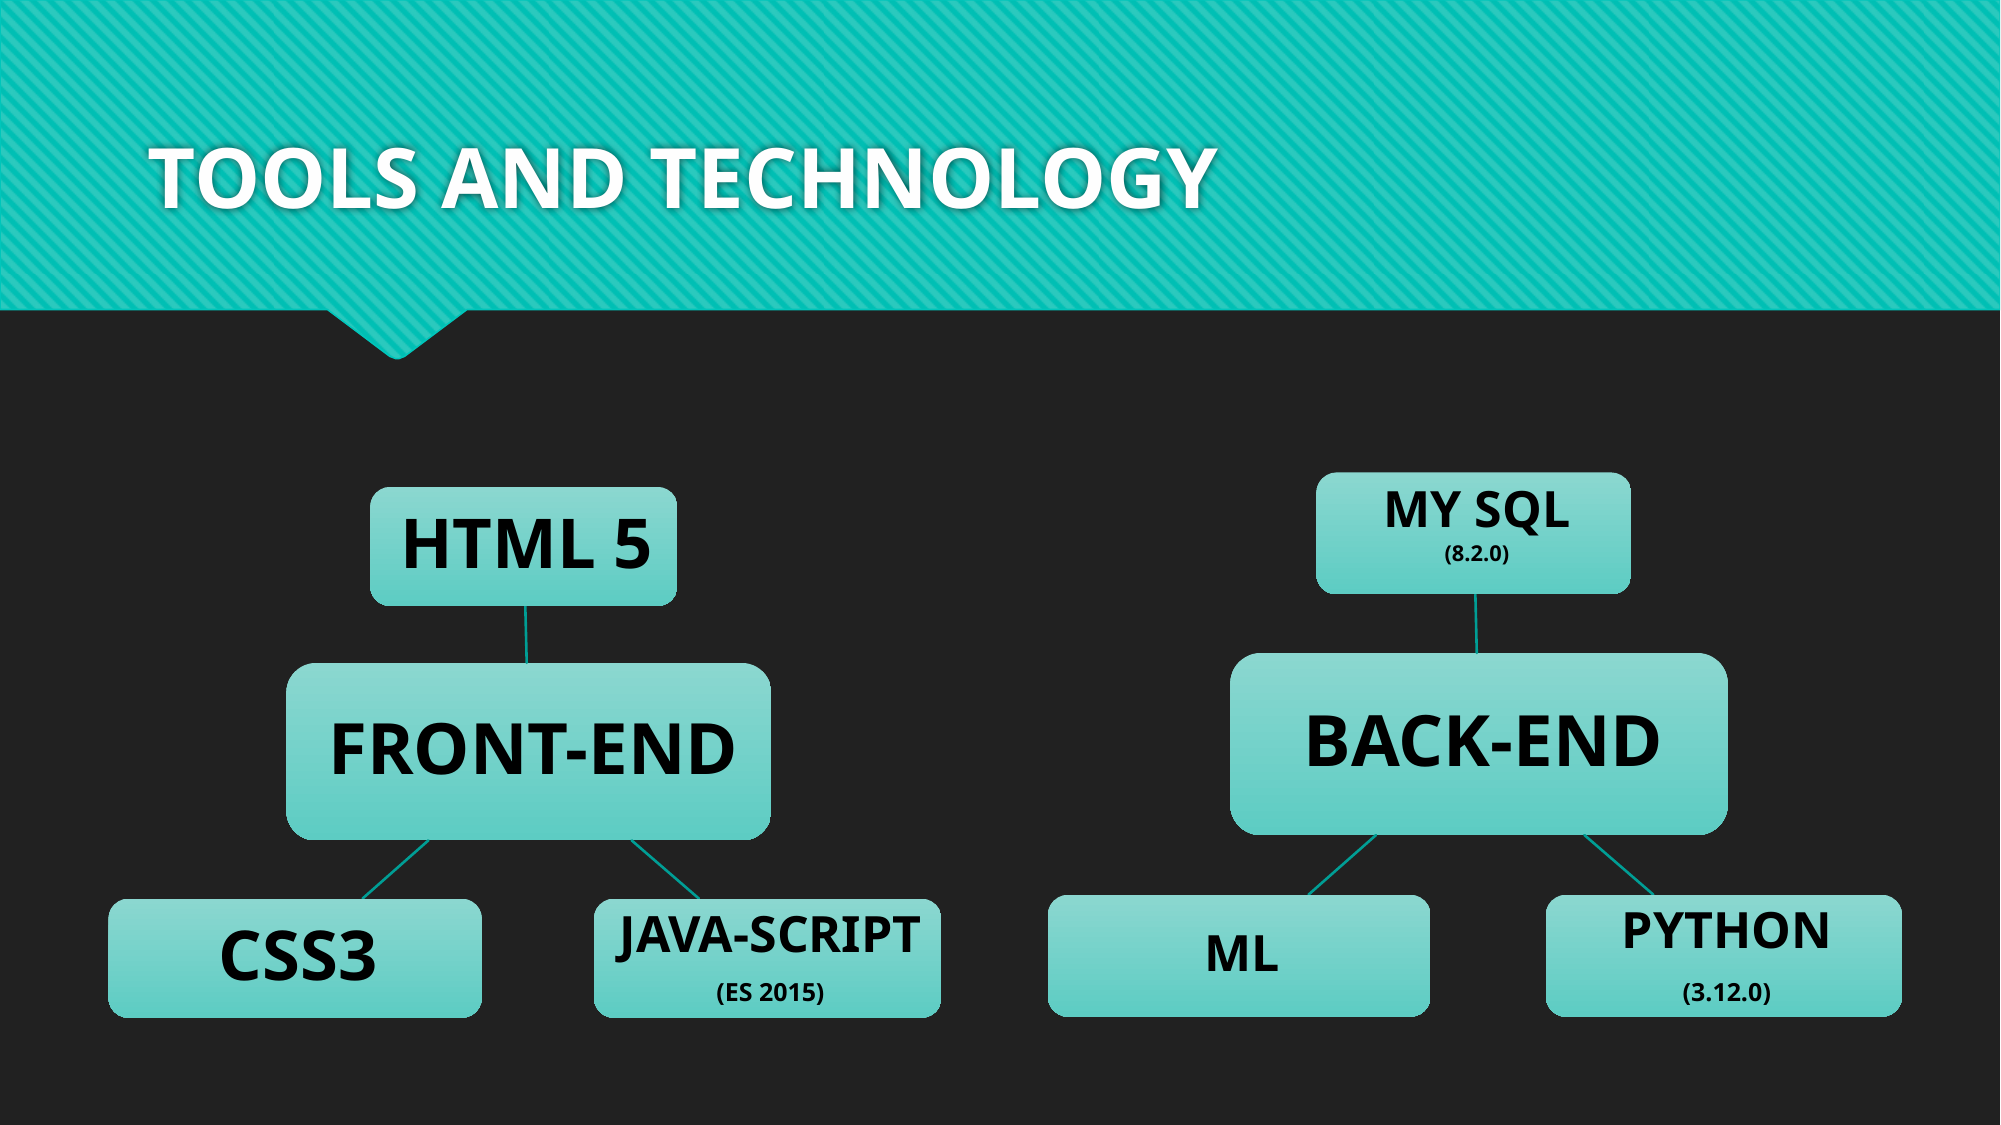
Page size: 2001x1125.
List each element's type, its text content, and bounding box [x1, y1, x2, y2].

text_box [974, 441, 1976, 1050]
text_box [24, 457, 1026, 1050]
title TOOLS AND TECHNOLOGY [132, 73, 1868, 233]
